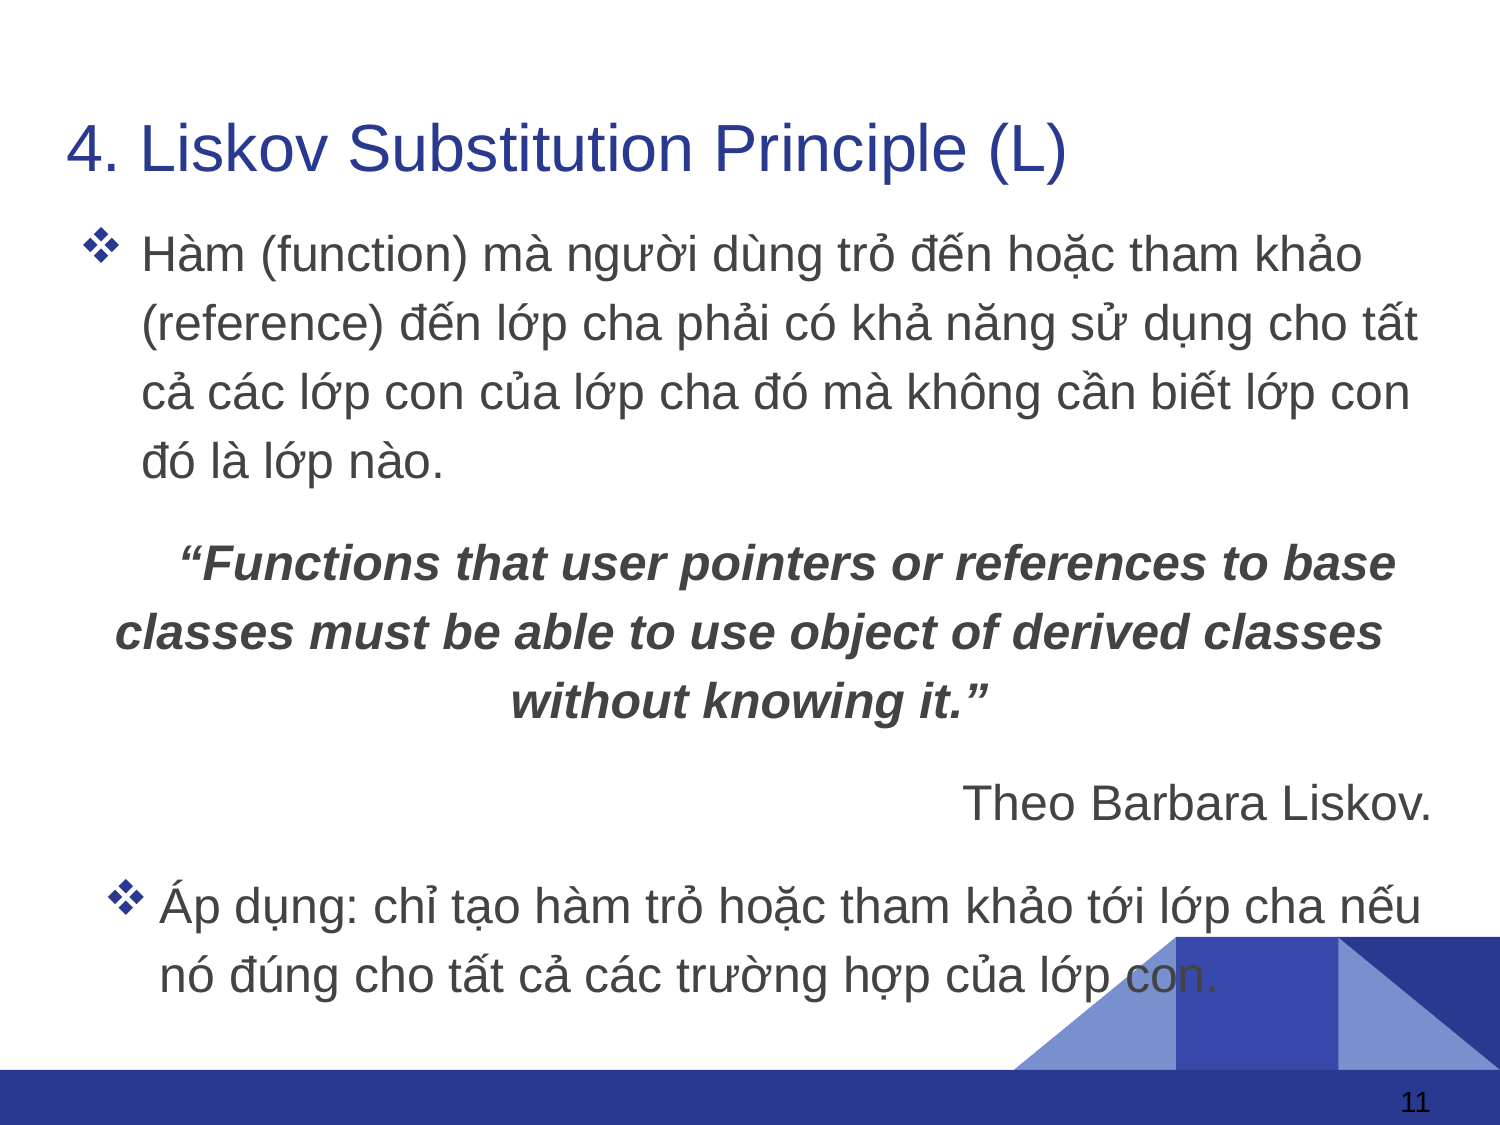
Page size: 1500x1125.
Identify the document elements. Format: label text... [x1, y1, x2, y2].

title 4. Liskov Substitution Principle (L) [51, 89, 1449, 197]
slide_number 11 [1385, 1058, 1476, 1125]
list Hàm (function) mà người dùng trỏ đến hoặc tham khảo (reference) đến lớp cha phải có khả năng sử dụng cho tất cả các lớp con của lớp cha đó mà không cần biết lớp con đó là lớp nào. “Functions that user pointers or references to base classes must be able to use object of derived classes without knowing it.” Theo Barbara Liskov. Áp dụng: chỉ tạo hàm trỏ hoặc tham khảo tới lớp cha nếu nó đúng cho tất cả các trường hợp của lớp con. [51, 197, 1449, 928]
